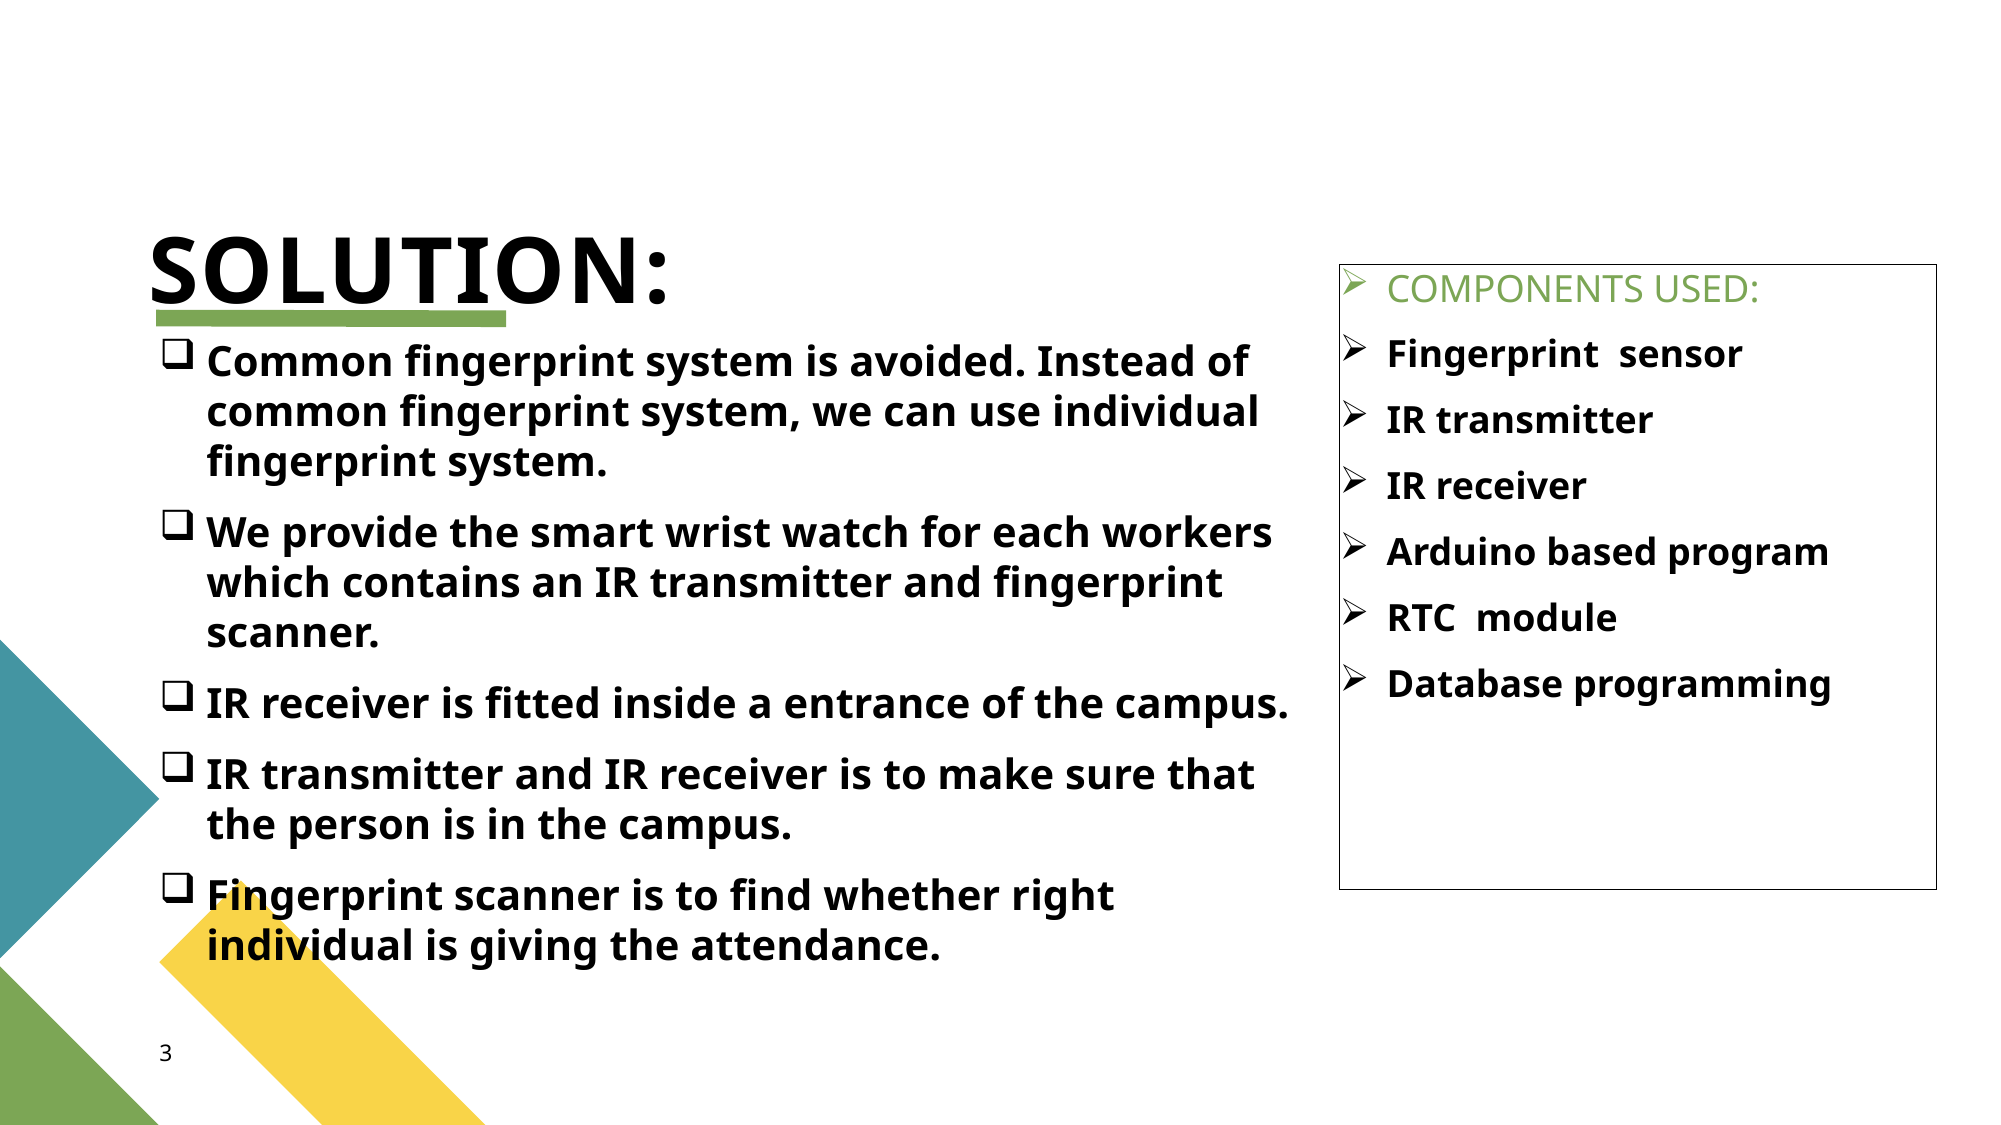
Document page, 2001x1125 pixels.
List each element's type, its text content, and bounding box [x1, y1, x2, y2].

slide_number 3 [159, 1038, 246, 1080]
text_box COMPONENTS USED: Fingerprint sensor IR transmitter IR receiver Arduino based program RTC module Database programming [1500, 264, 1937, 890]
title SOLUTION: [148, 151, 500, 324]
list Common fingerprint system is avoided. Instead of common fingerprint system, we can use individual fingerprint system. We provide the smart wrist watch for each workers which contains an IR transmitter and fingerprint scanner. IR receiver is fitted inside a entrance of the campus. IR transmitter and IR receiver is to make sure that the person is in the campus. Fingerprint scanner is to find whether right individual is giving the attendance. [159, 334, 500, 865]
text_box [500, 0, 1500, 1125]
